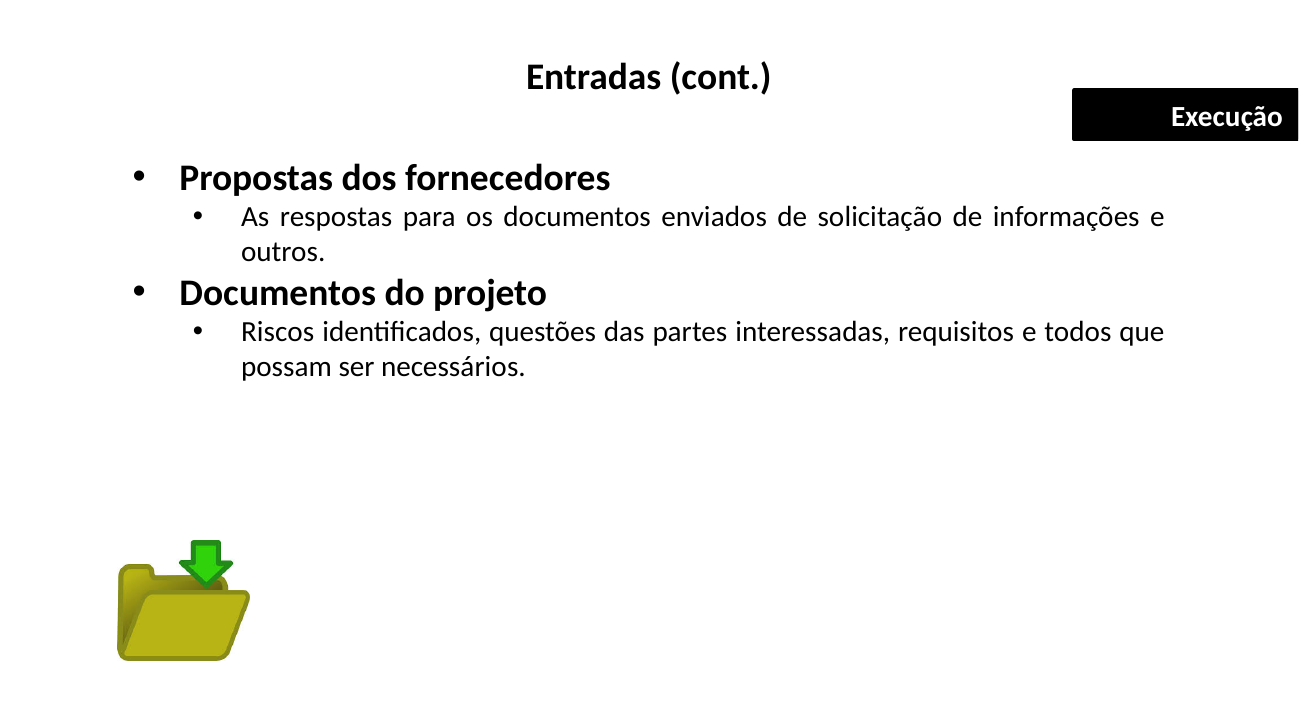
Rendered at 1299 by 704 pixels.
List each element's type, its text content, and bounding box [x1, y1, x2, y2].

text_box Entradas (cont.) [0, 44, 1299, 106]
text_box Execução [1074, 90, 1299, 140]
text_box Propostas dos fornecedores As respostas para os documentos enviados de solicitação de informações e outros. Documentos do projeto Riscos identificados, questões das partes interessadas, requisitos e todos que possam ser necessários. [117, 145, 1181, 393]
picture [117, 540, 250, 661]
